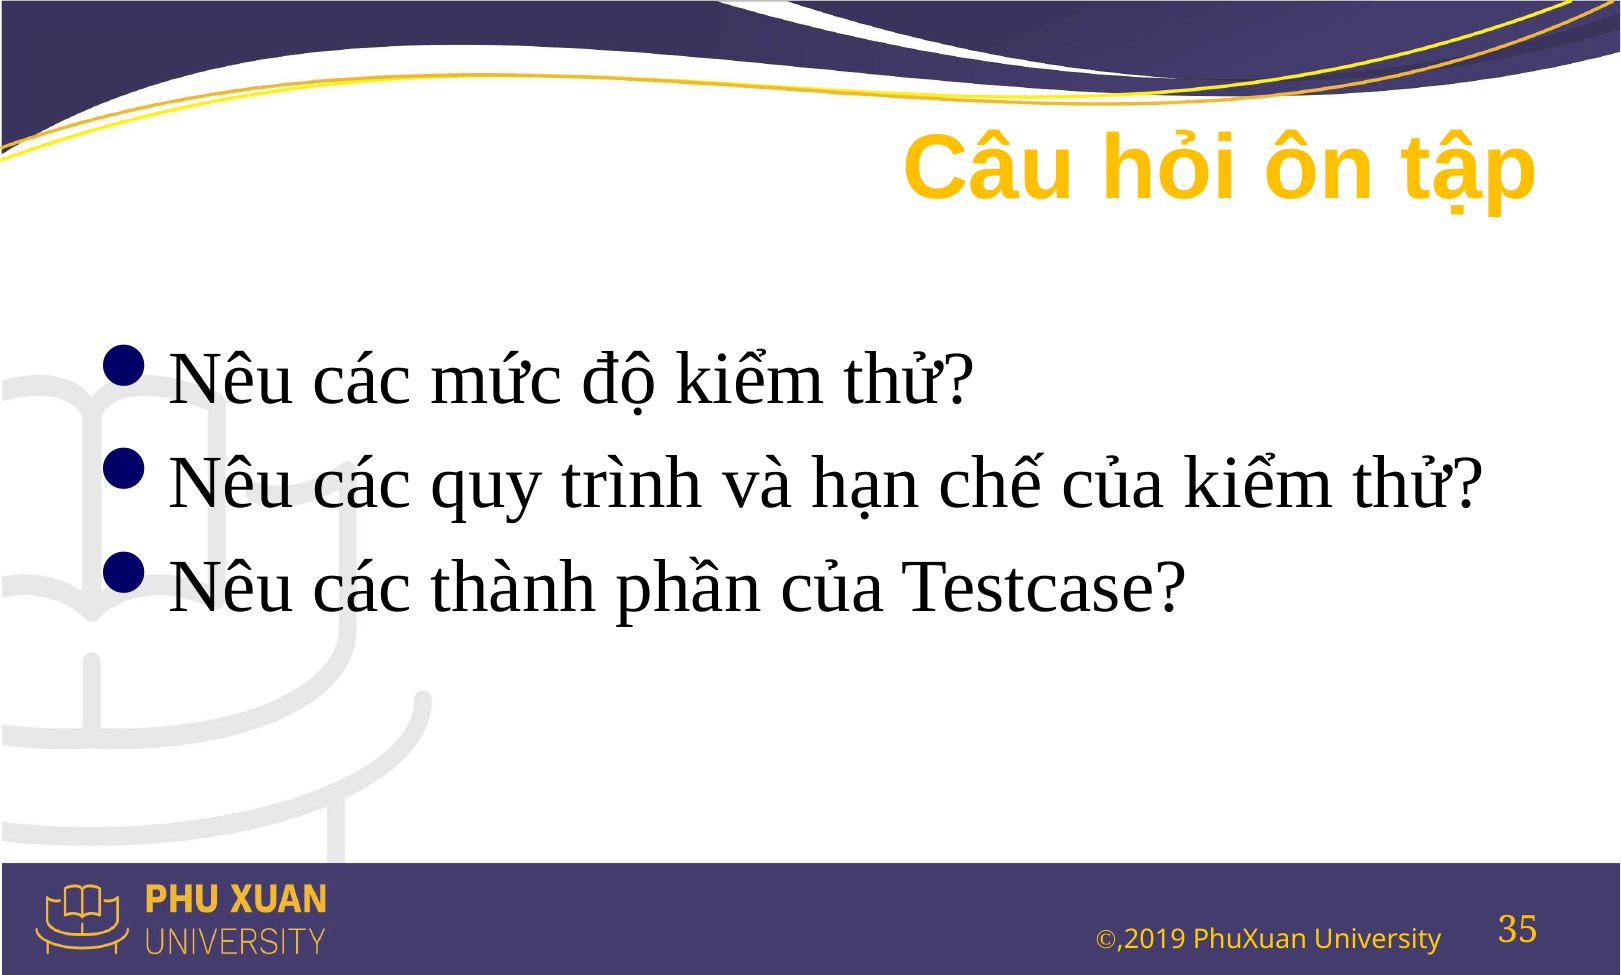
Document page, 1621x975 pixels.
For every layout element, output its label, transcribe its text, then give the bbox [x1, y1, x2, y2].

list Nêu các mức độ kiểm thử? Nêu các quy trình và hạn chế của kiểm thử? Nêu các thành phần của Testcase? [81, 216, 1540, 841]
picture [0, 0, 1621, 975]
title Câu hỏi ôn tập [81, 54, 1540, 216]
slide_number 35 [1404, 903, 1539, 956]
